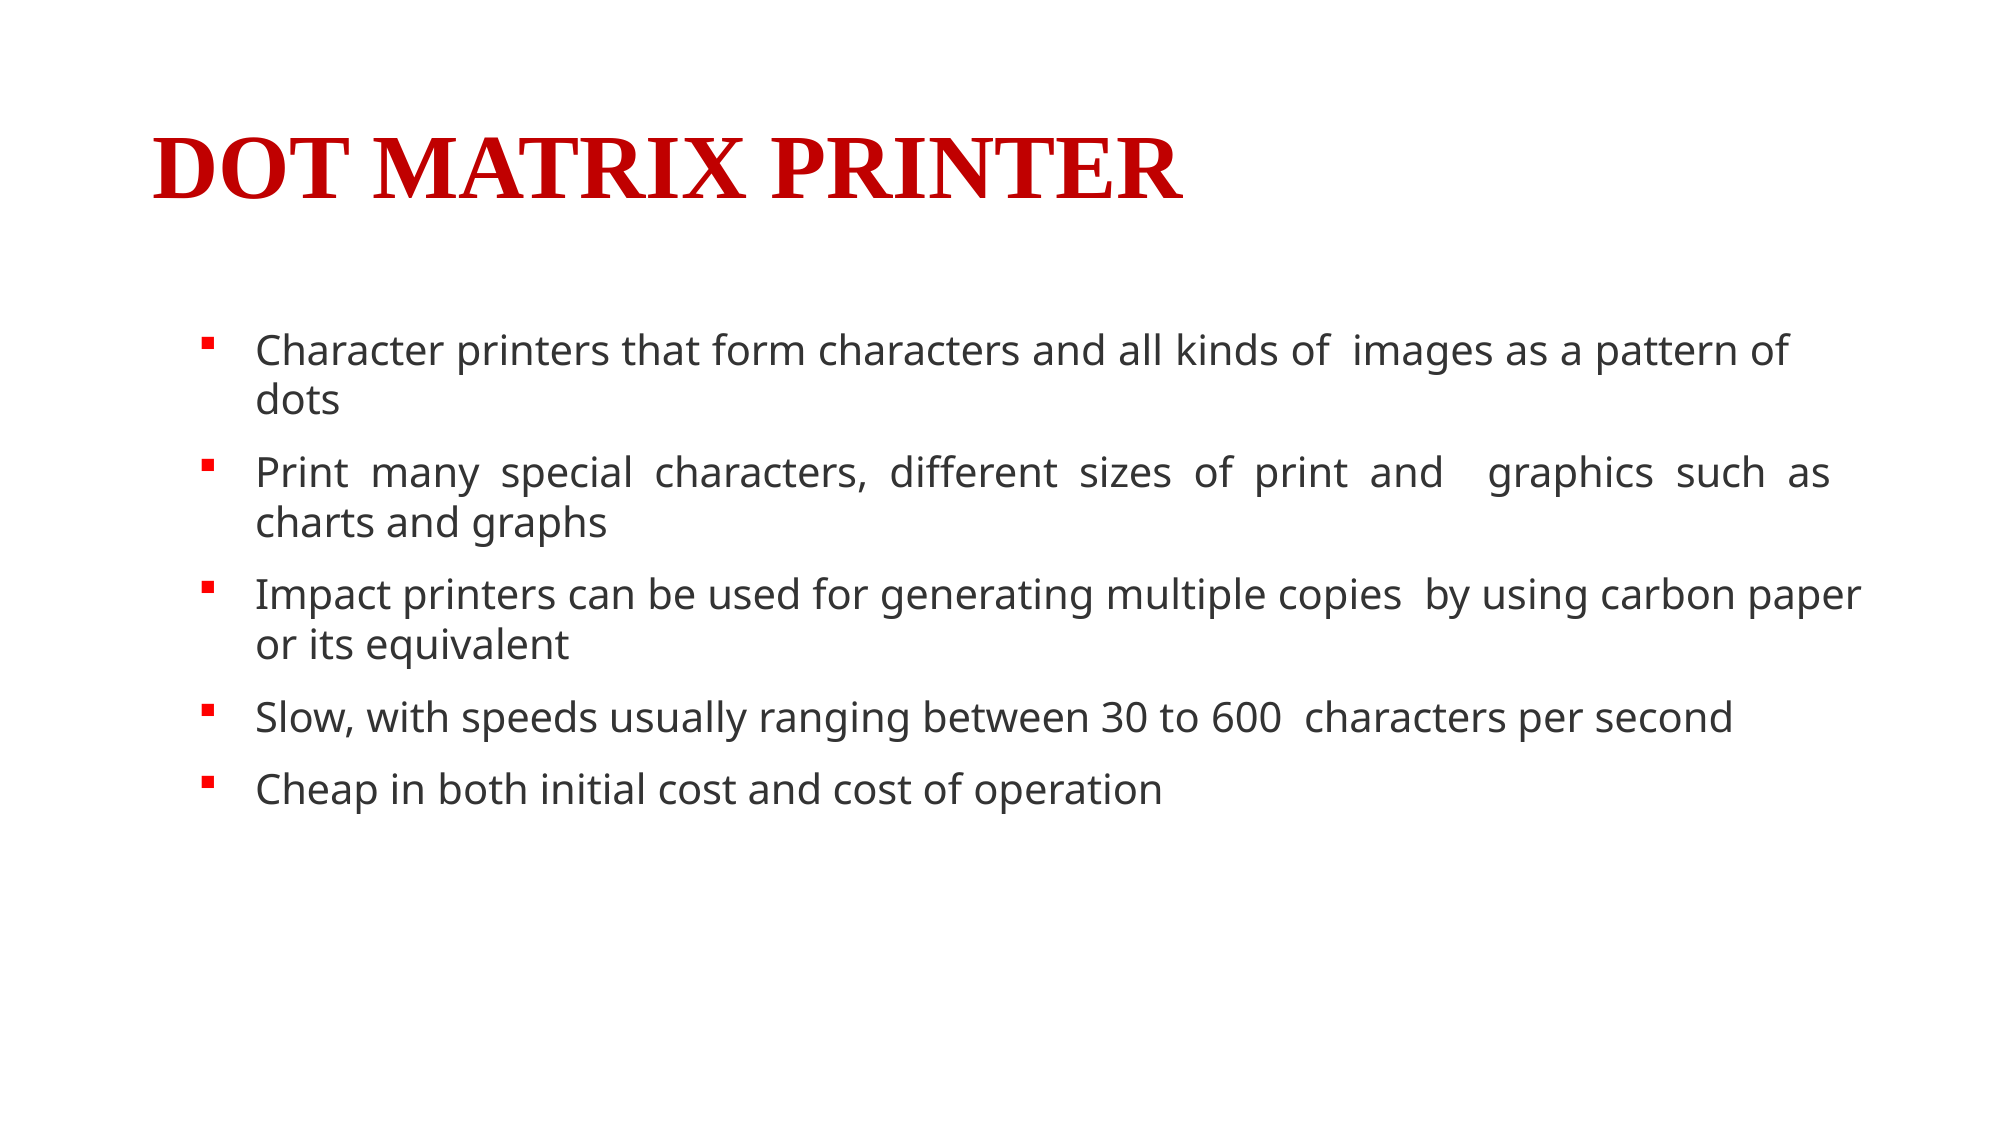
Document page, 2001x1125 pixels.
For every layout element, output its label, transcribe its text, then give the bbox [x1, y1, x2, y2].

text_box Character printers that form characters and all kinds of images as a pattern of dots Print many special characters, different sizes of print and graphics such as charts and graphs Impact printers can be used for generating multiple copies by using carbon paper or its equivalent Slow, with speeds usually ranging between 30 to 600 characters per second Cheap in both initial cost and cost of operation [196, 321, 1863, 813]
title DOT MATRIX PRINTER [137, 59, 1863, 278]
